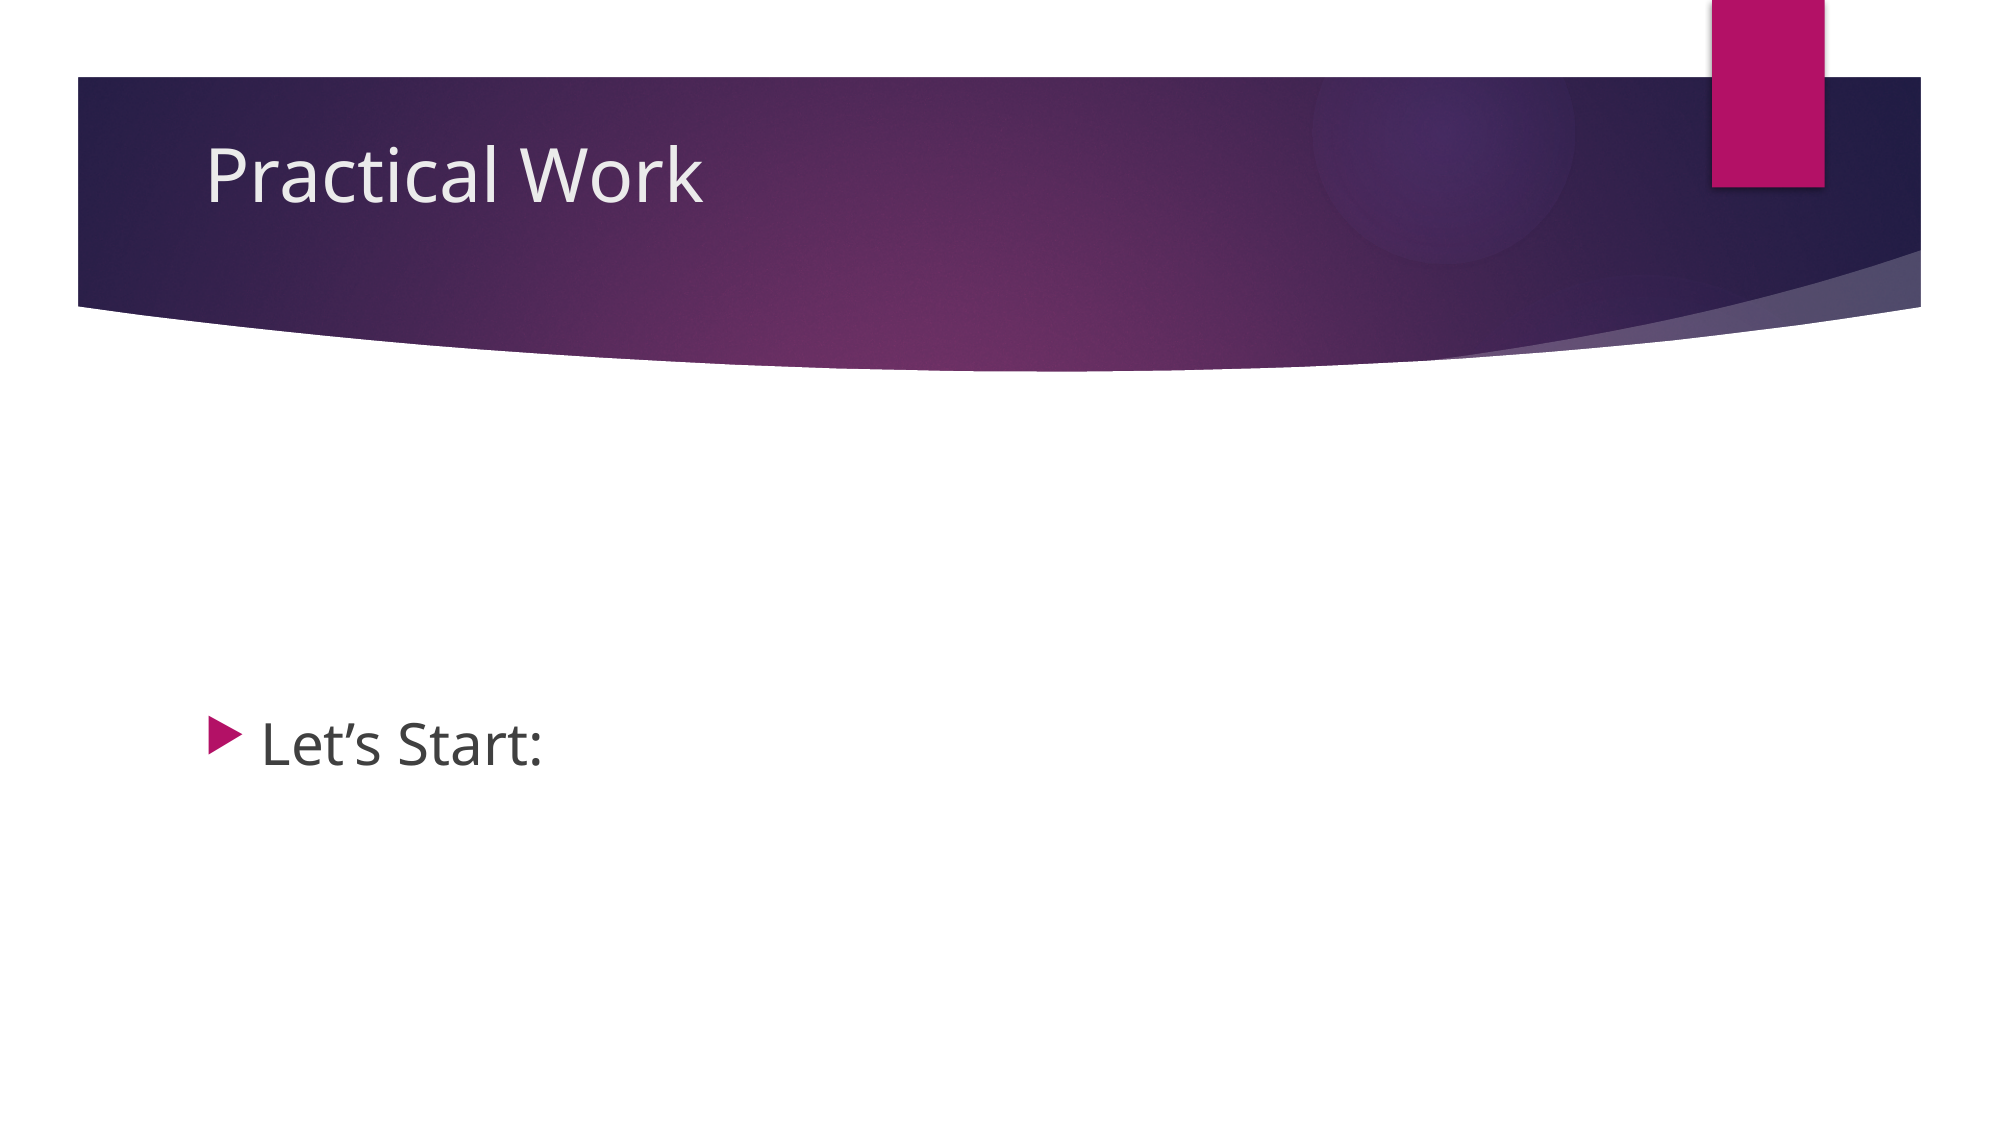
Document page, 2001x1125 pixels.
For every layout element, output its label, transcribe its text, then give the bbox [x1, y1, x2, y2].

list Let’s Start: [189, 427, 1638, 988]
title Practical Work [189, 159, 1627, 276]
